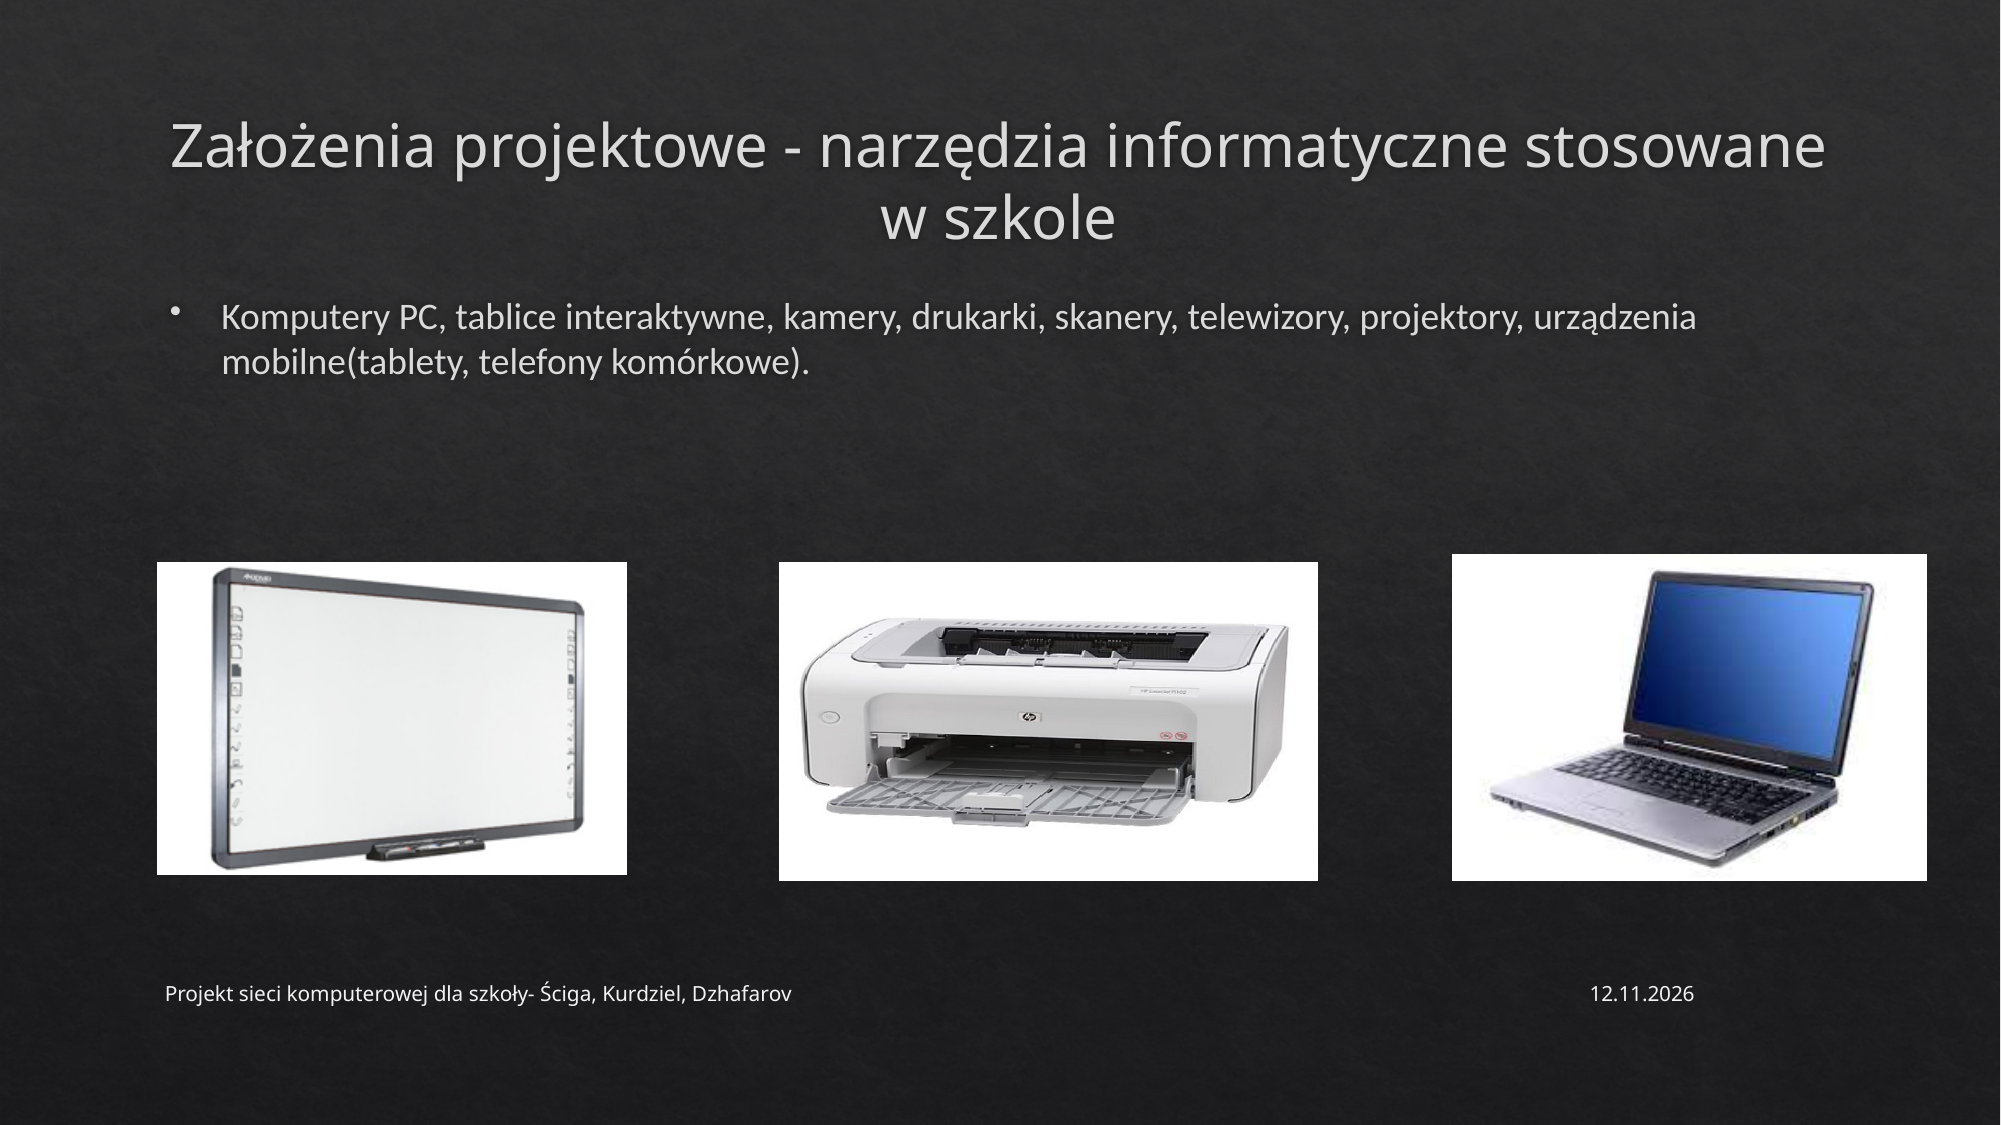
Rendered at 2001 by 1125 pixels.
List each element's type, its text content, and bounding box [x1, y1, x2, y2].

footer Projekt sieci komputerowej dla szkoły- Ściga, Kurdziel, Dzhafarov [149, 965, 1245, 1025]
title Założenia projektowe - narzędzia informatyczne stosowane w szkole [149, 99, 1849, 260]
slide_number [1259, 965, 1710, 1025]
picture [778, 562, 1319, 881]
picture [157, 562, 627, 876]
list Komputery PC, tablice interaktywne, kamery, drukarki, skanery, telewizory, projektory, urządzenia mobilne(tablety, telefony komórkowe). [149, 284, 1849, 950]
picture [1452, 554, 1927, 881]
